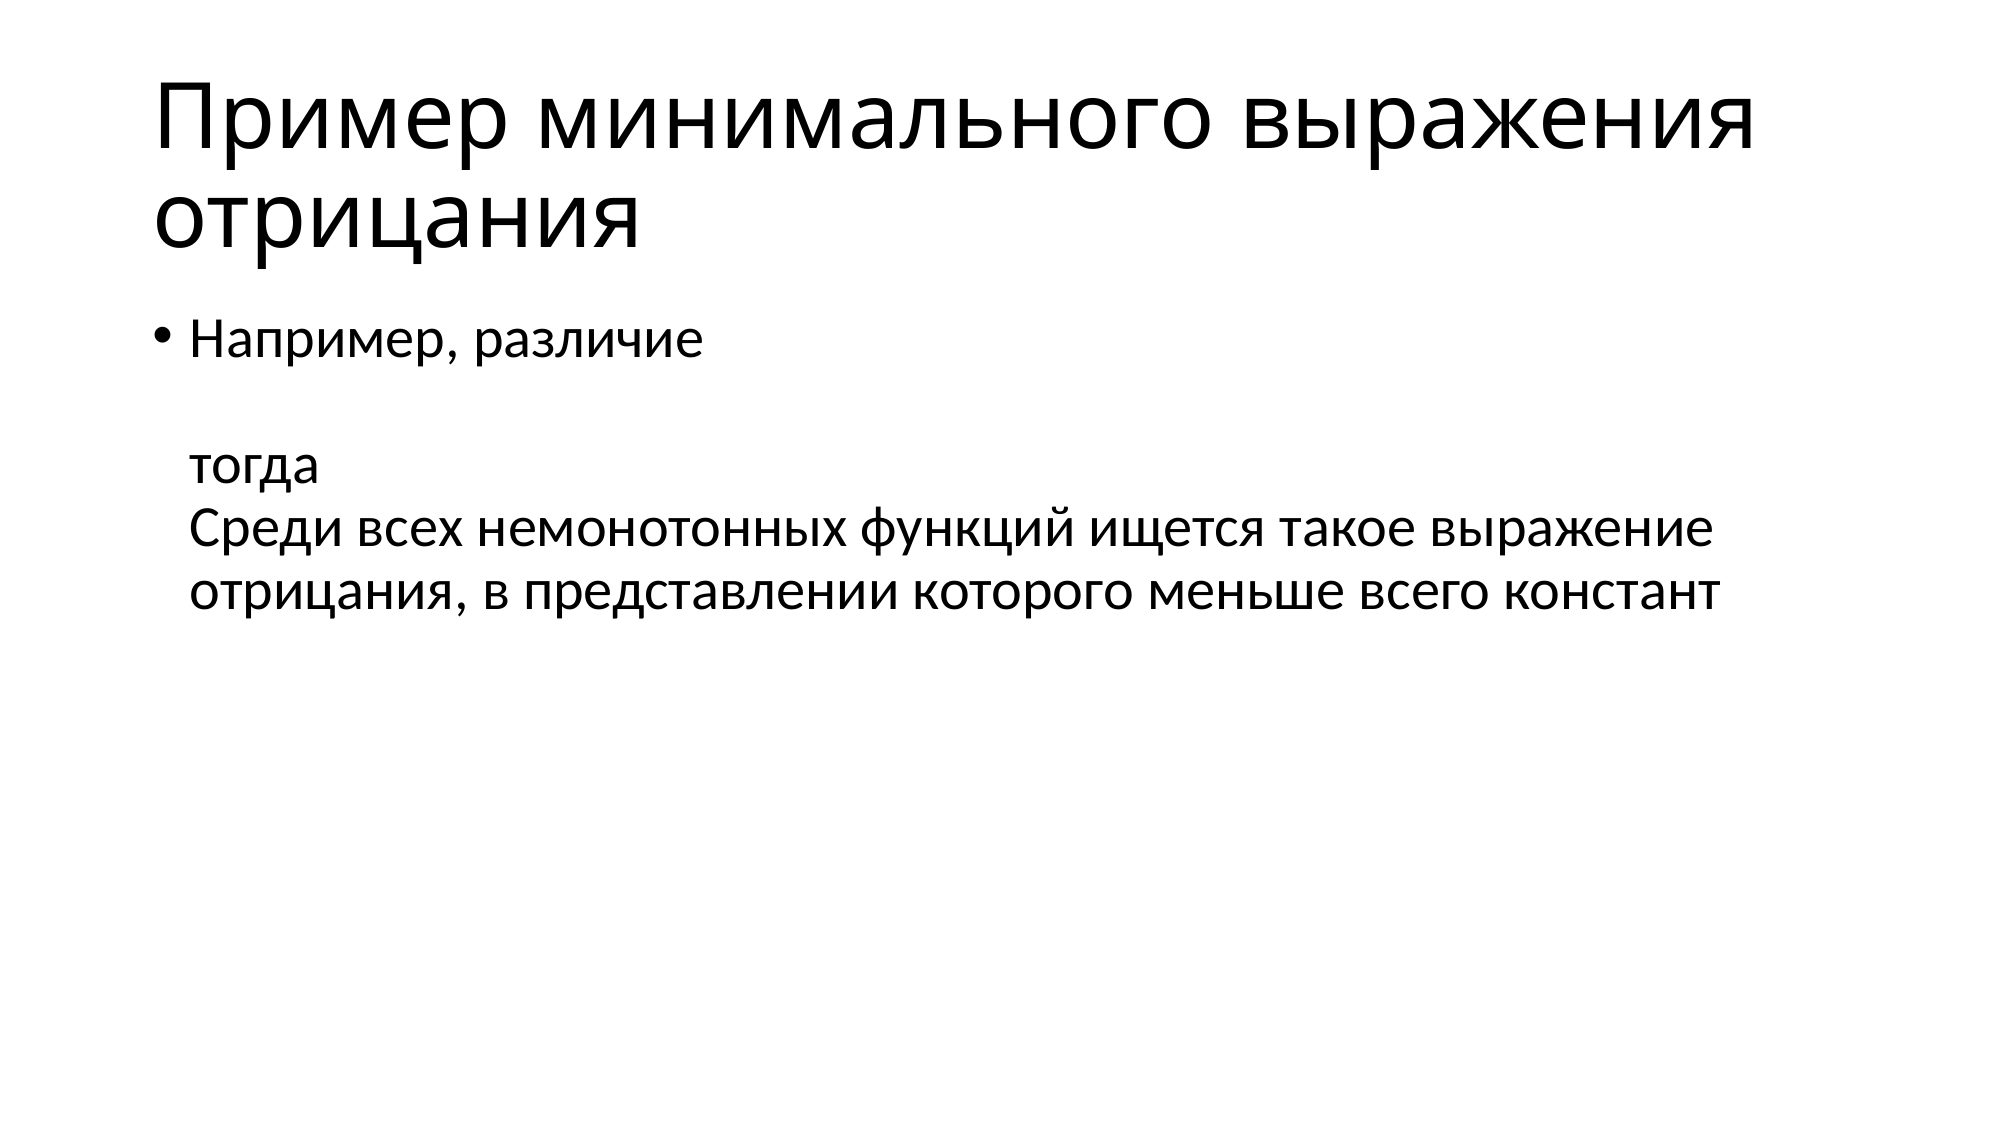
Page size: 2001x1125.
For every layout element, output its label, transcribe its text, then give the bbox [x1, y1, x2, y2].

title Пример минимального выражения отрицания [137, 59, 1863, 278]
